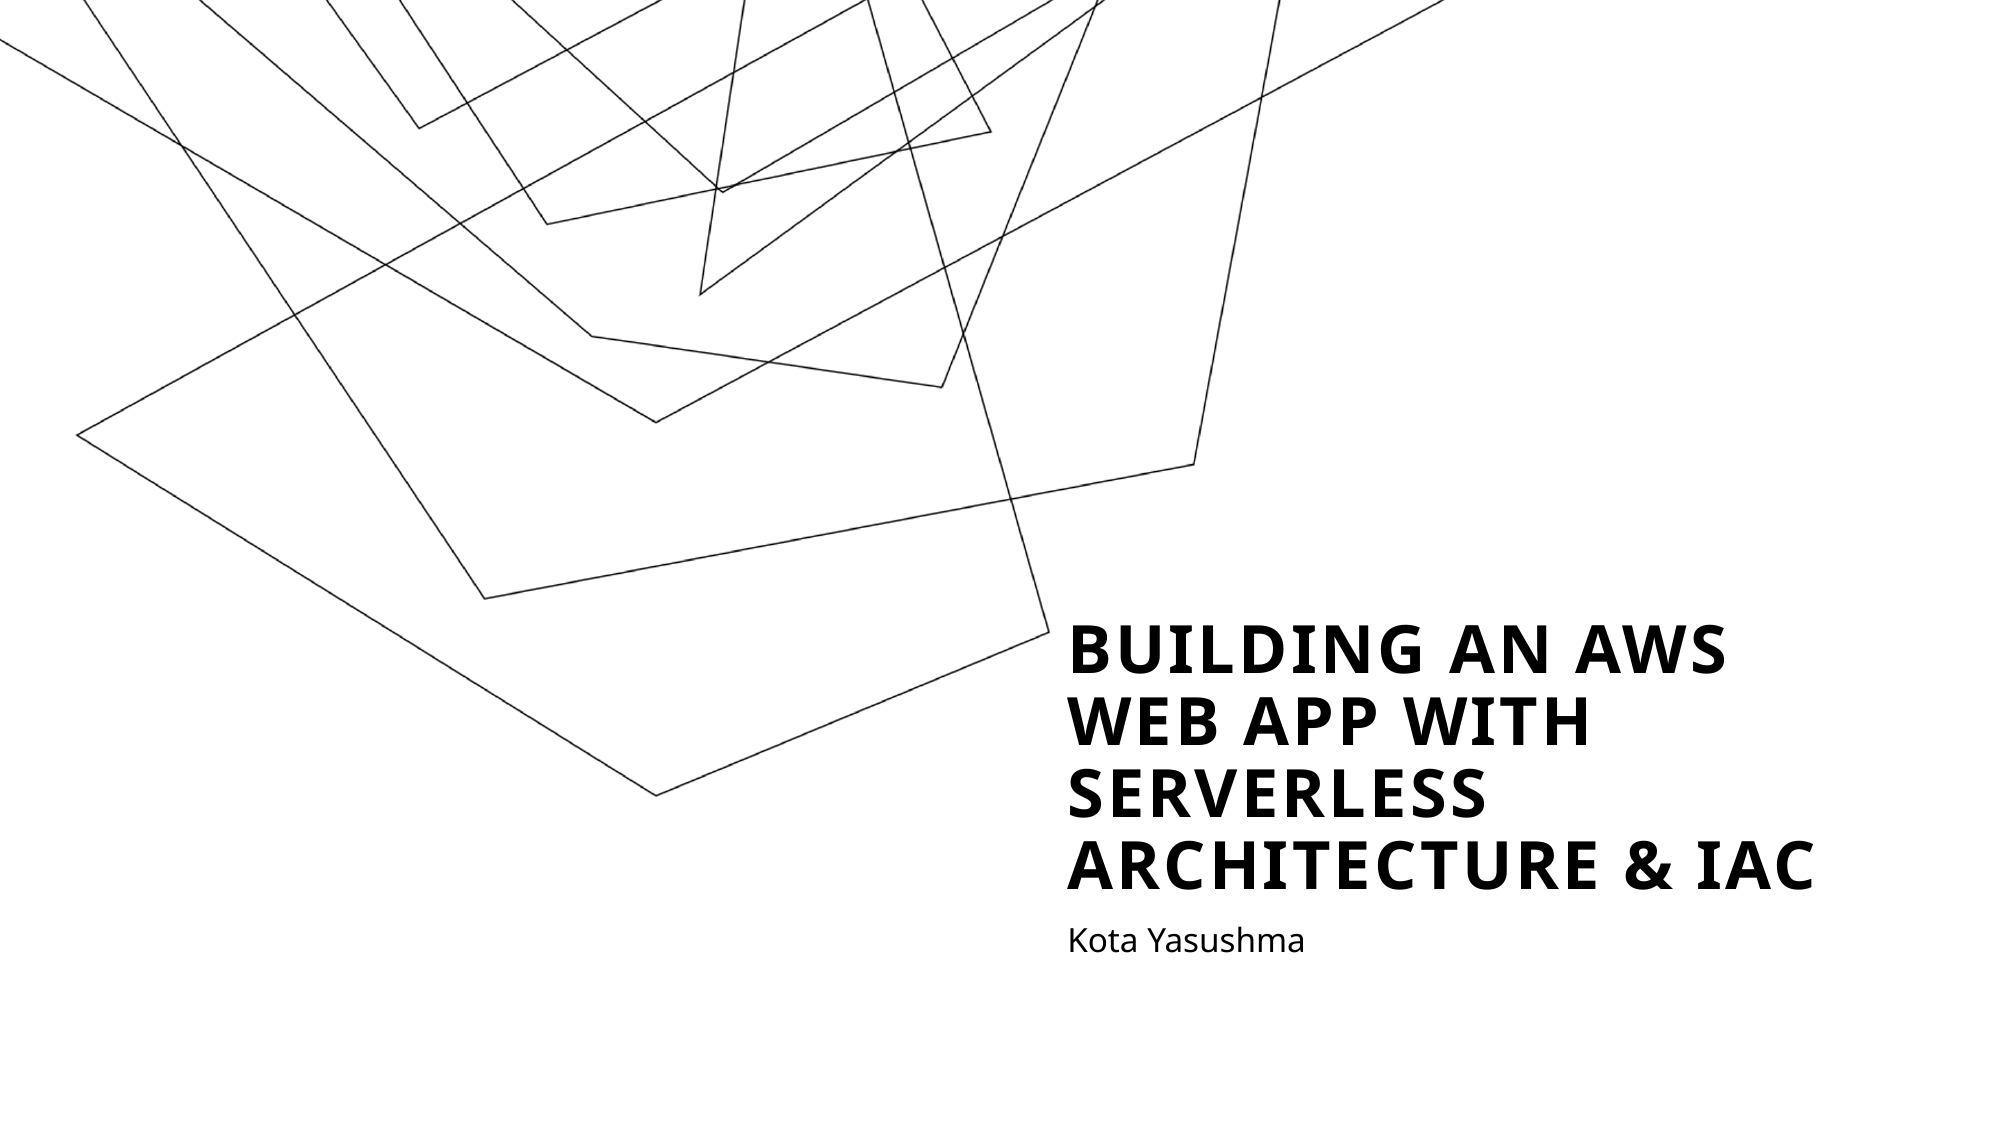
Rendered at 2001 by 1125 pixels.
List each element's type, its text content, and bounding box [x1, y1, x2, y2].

subtitle Kota Yasushma [1052, 916, 1864, 982]
picture [0, 0, 1557, 830]
title Building an AWS Web App with Serverless Architecture & IAC [1052, 727, 1864, 912]
